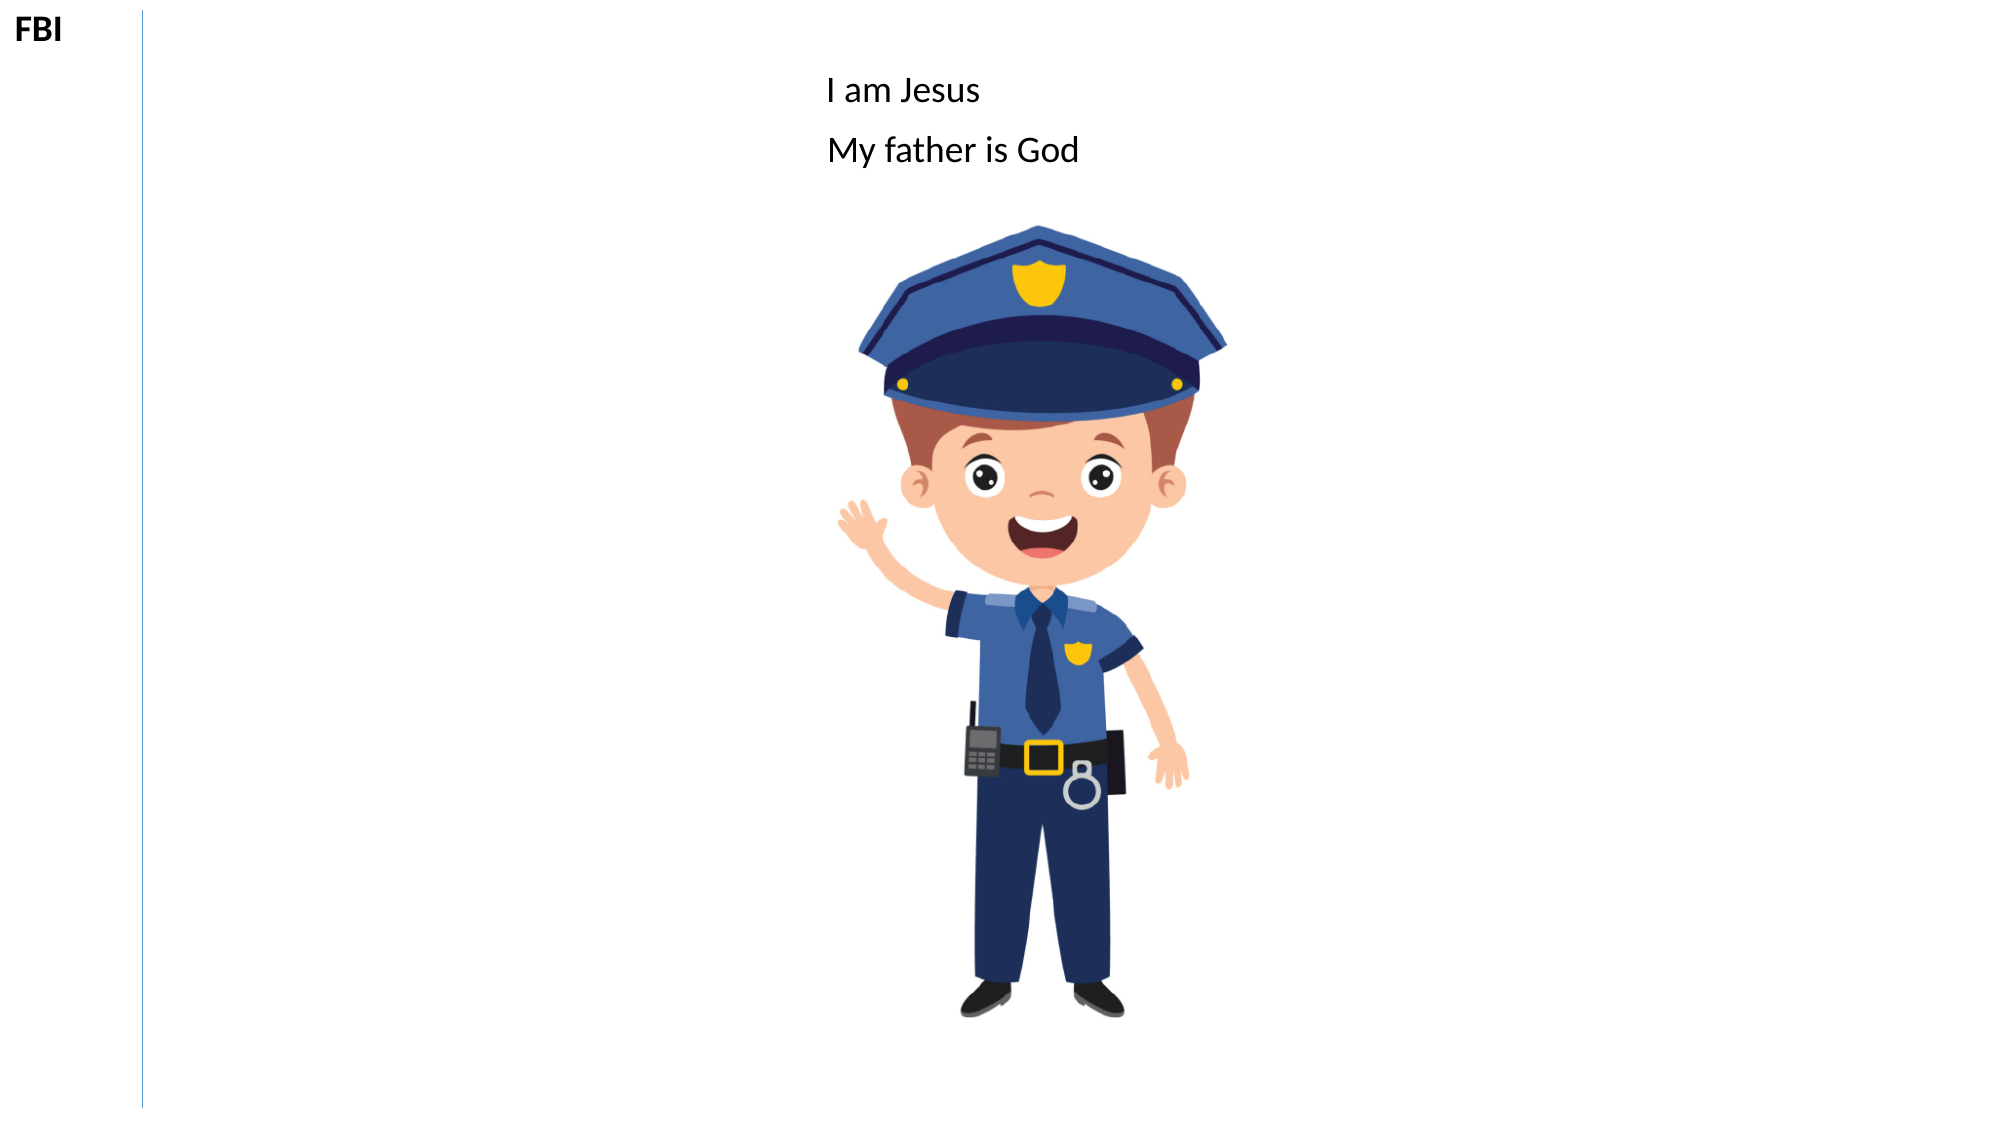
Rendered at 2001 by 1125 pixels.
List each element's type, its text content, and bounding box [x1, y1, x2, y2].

text_box FBI [0, 0, 79, 57]
picture [786, 211, 1248, 1041]
text_box My father is God [812, 117, 1096, 178]
text_box I am Jesus [811, 57, 996, 118]
